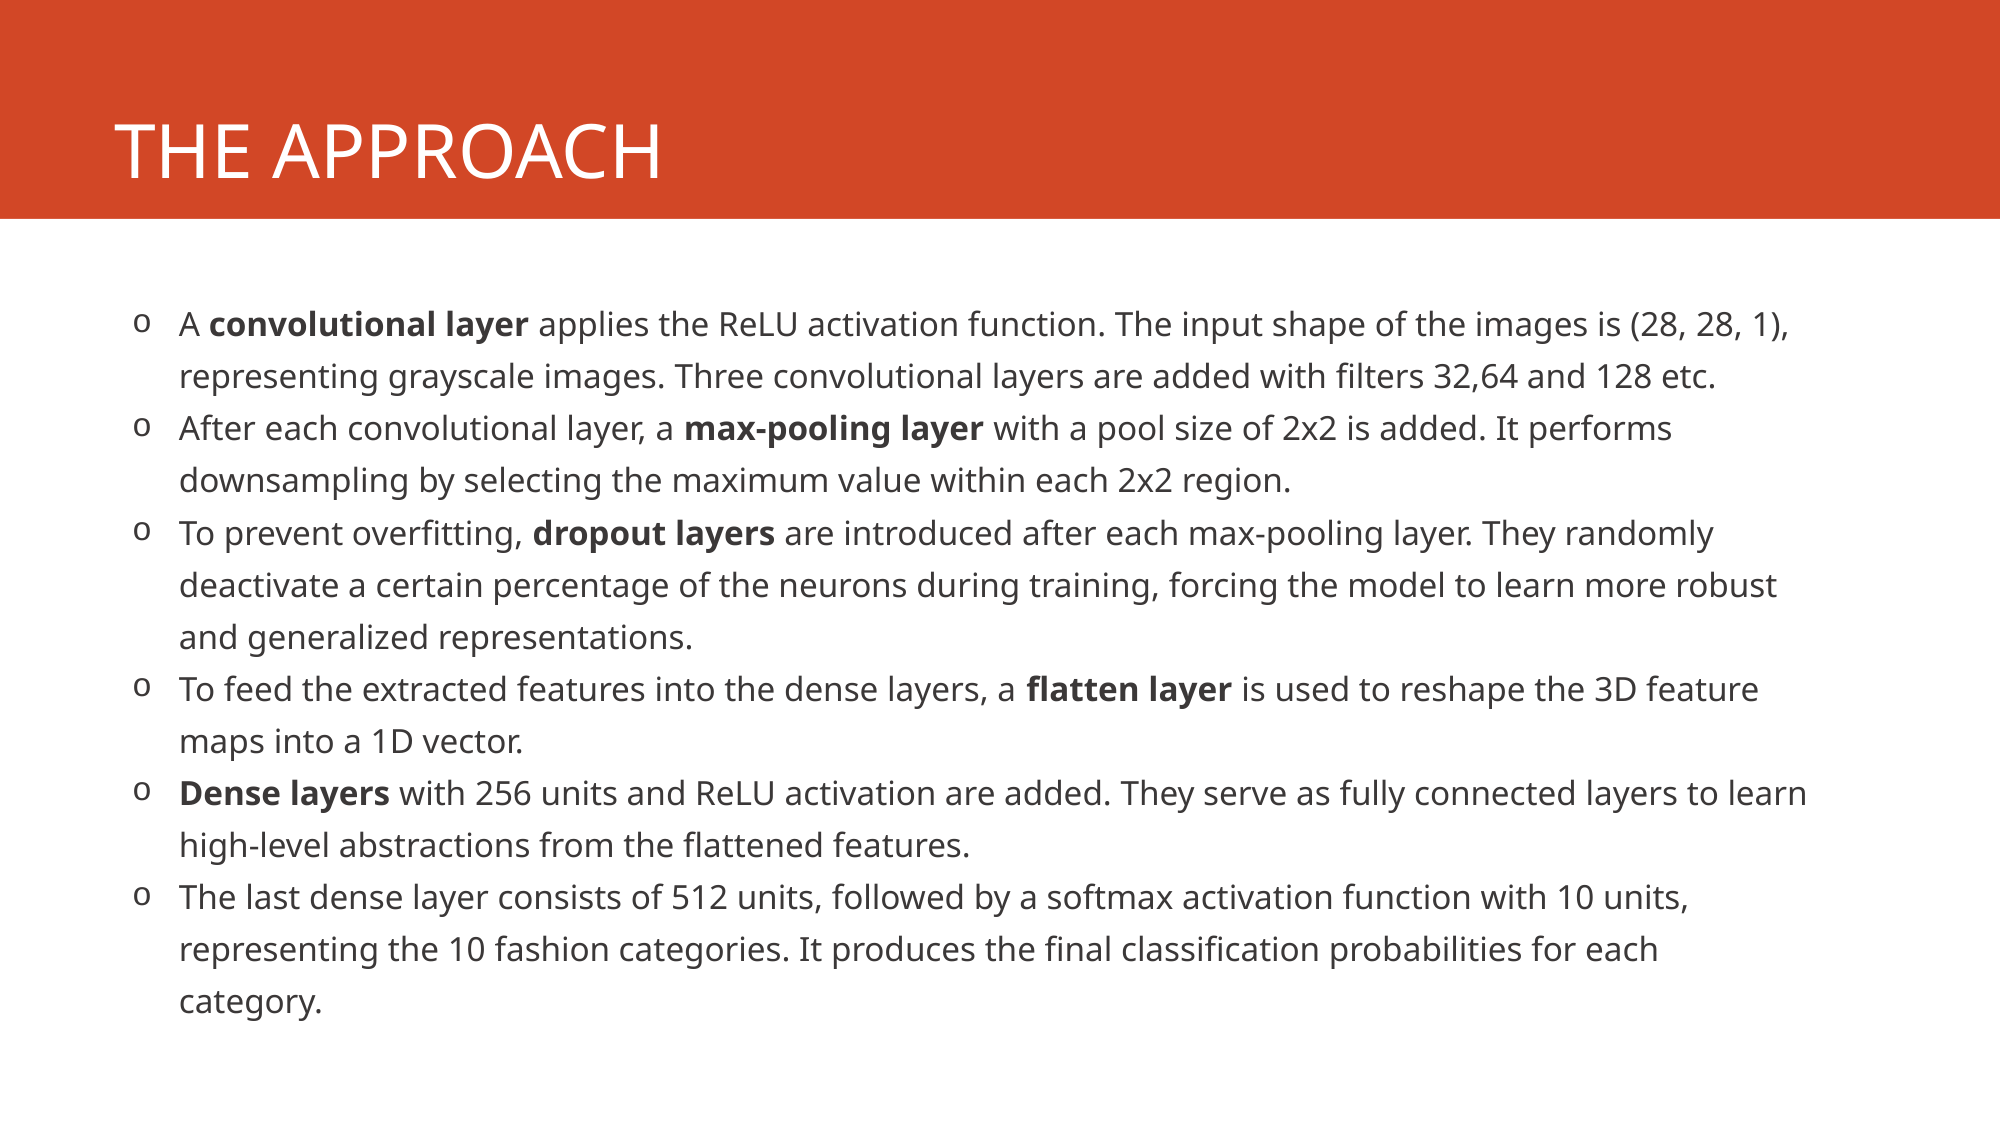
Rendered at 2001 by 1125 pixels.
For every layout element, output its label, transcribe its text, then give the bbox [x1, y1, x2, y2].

text_box A convolutional layer applies the ReLU activation function. The input shape of the images is (28, 28, 1), representing grayscale images. Three convolutional layers are added with filters 32,64 and 128 etc. After each convolutional layer, a max-pooling layer with a pool size of 2x2 is added. It performs downsampling by selecting the maximum value within each 2x2 region. To prevent overfitting, dropout layers are introduced after each max-pooling layer. They randomly deactivate a certain percentage of the neurons during training, forcing the model to learn more robust and generalized representations. To feed the extracted features into the dense layers, a flatten layer is used to reshape the 3D feature maps into a 1D vector. Dense layers with 256 units and ReLU activation are added. They serve as fully connected layers to learn high-level abstractions from the flattened features. The last dense layer consists of 512 units, followed by a softmax activation function with 10 units, representing the 10 fashion categories. It produces the final classification probabilities for each category. [0, 283, 1830, 1080]
title THE APPROACH [99, 2, 1863, 202]
